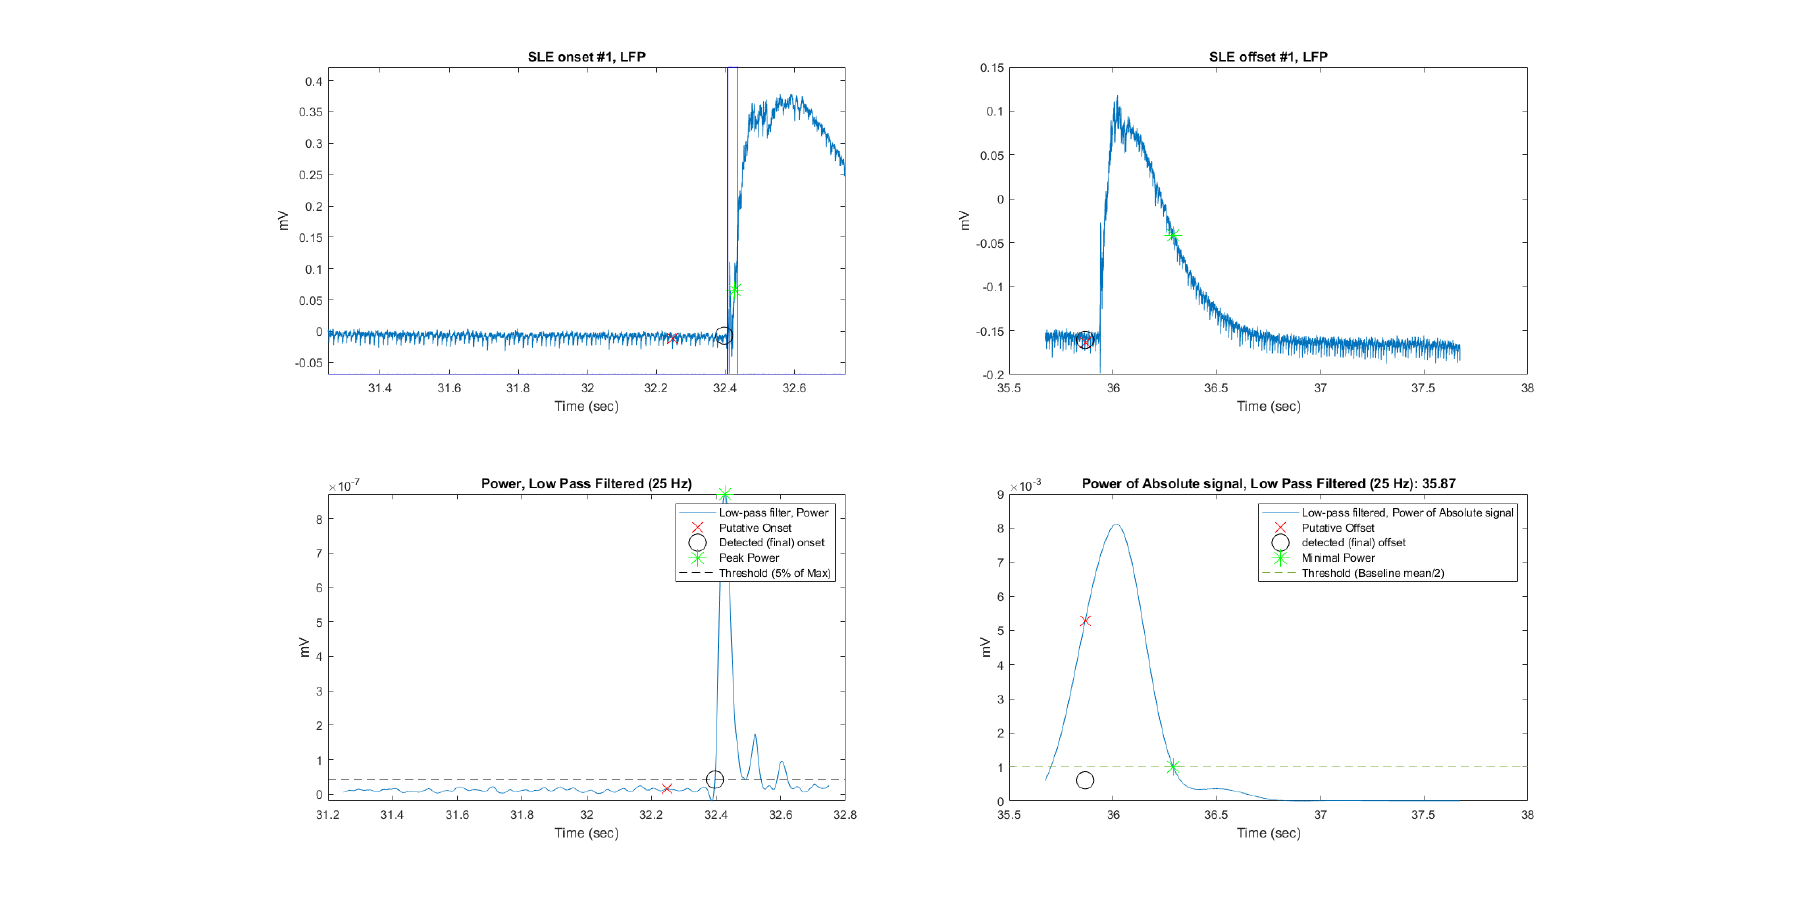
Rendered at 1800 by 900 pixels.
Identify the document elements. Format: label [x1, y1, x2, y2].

picture [126, 0, 1674, 900]
